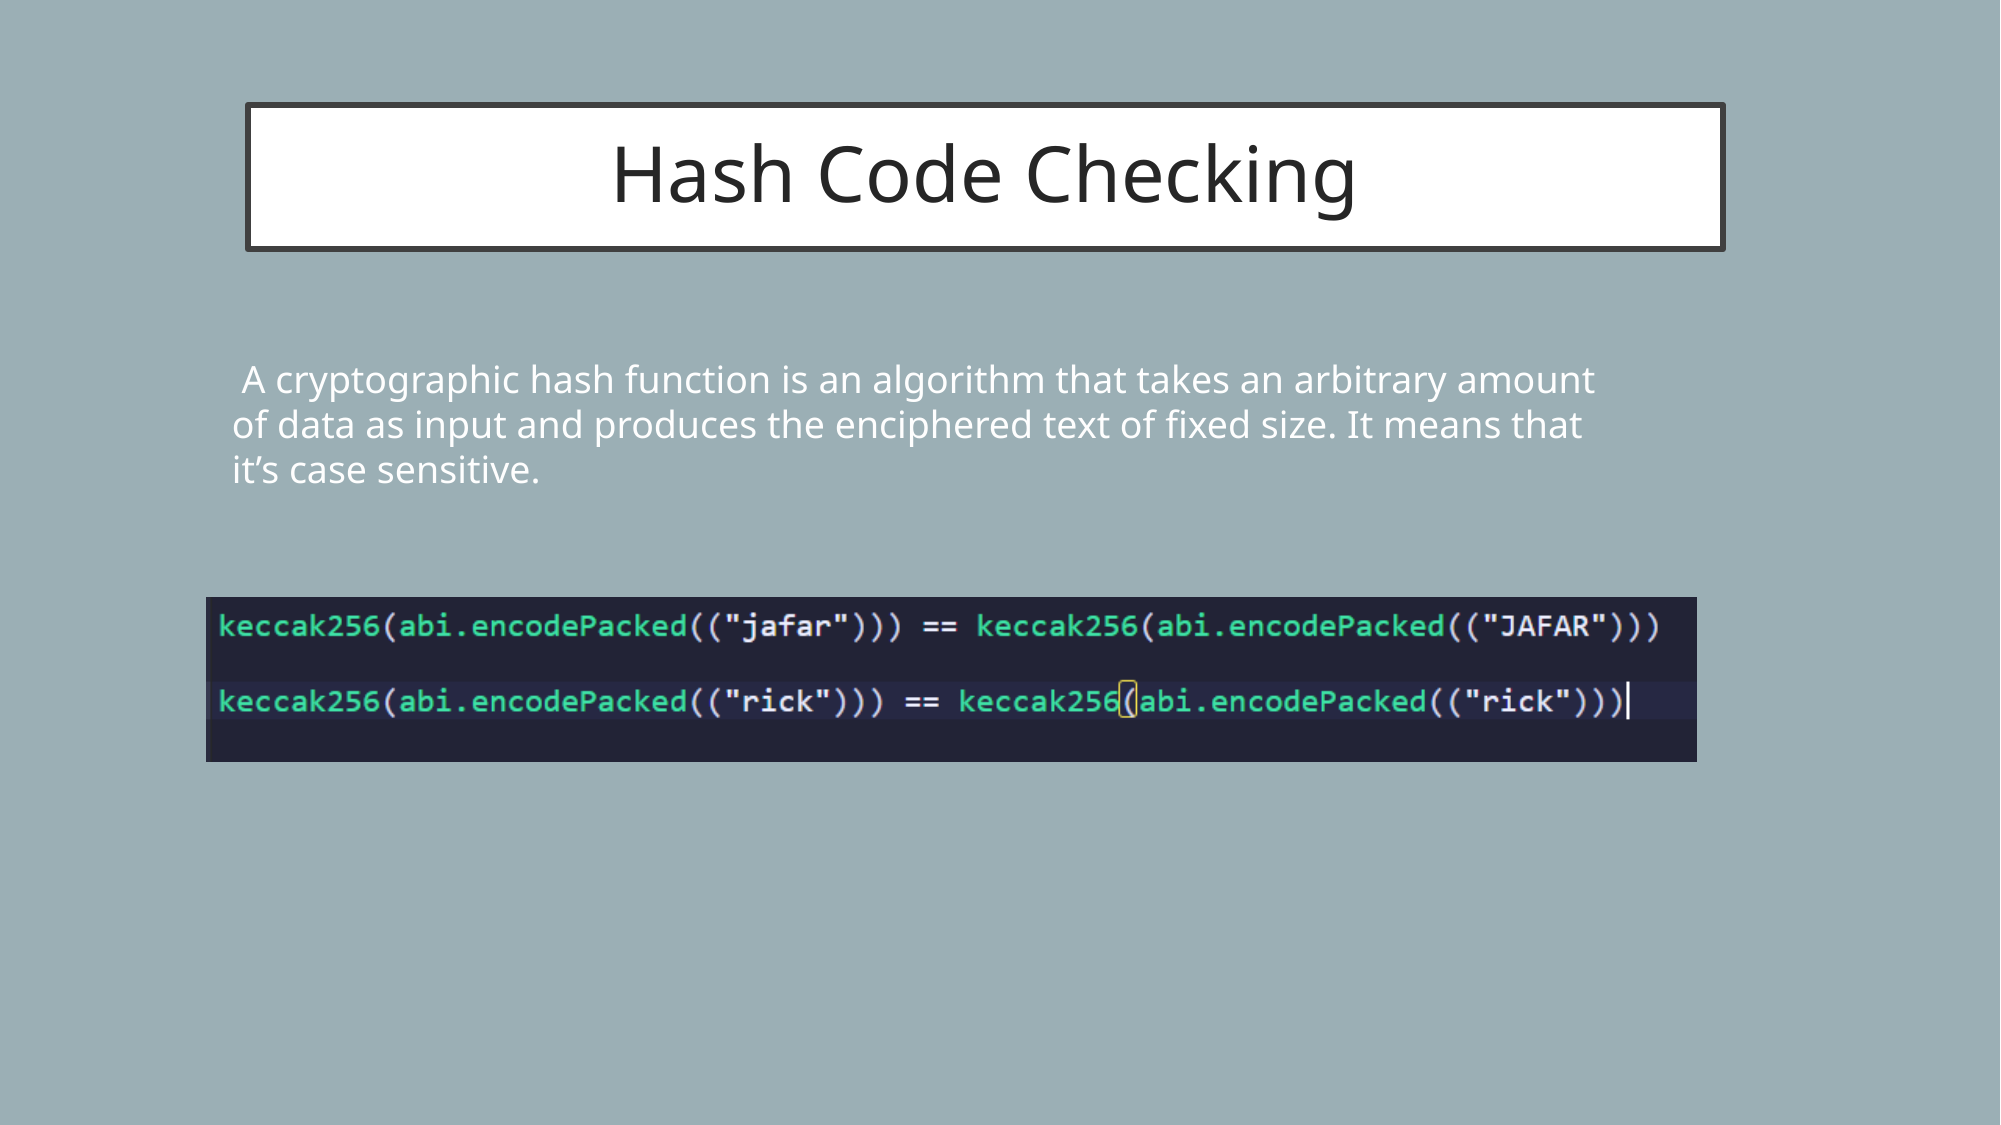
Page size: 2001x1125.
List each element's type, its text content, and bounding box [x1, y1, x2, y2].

title Hash Code Checking [245, 102, 1726, 252]
picture [206, 597, 1698, 763]
subtitle A cryptographic hash function is an algorithm that takes an arbitrary amount of data as input and produces the enciphered text of fixed size. It means that it’s case sensitive. [216, 348, 1652, 500]
